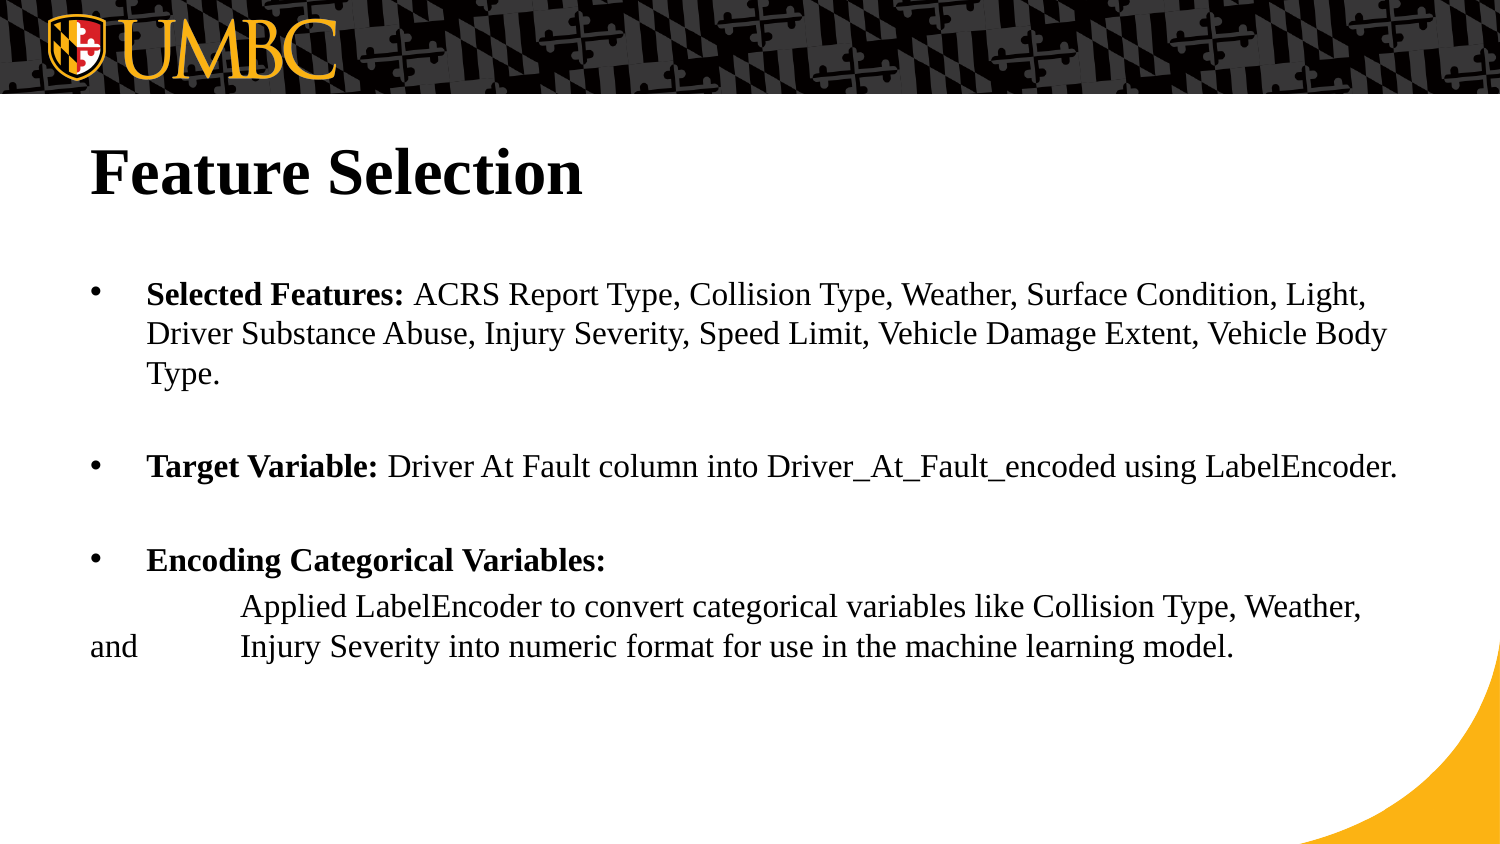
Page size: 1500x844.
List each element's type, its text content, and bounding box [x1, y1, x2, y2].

picture [0, 0, 1500, 94]
list Selected Features: ACRS Report Type, Collision Type, Weather, Surface Condition, Light, Driver Substance Abuse, Injury Severity, Speed Limit, Vehicle Damage Extent, Vehicle Body Type. Target Variable: Driver At Fault column into Driver_At_Fault_encoded using LabelEncoder. Encoding Categorical Variables: Applied LabelEncoder to convert categorical variables like Collision Type, Weather, and Injury Severity into numeric format for use in the machine learning model. [75, 264, 1425, 754]
picture [1299, 639, 1500, 844]
title Feature Selection [75, 115, 1425, 221]
